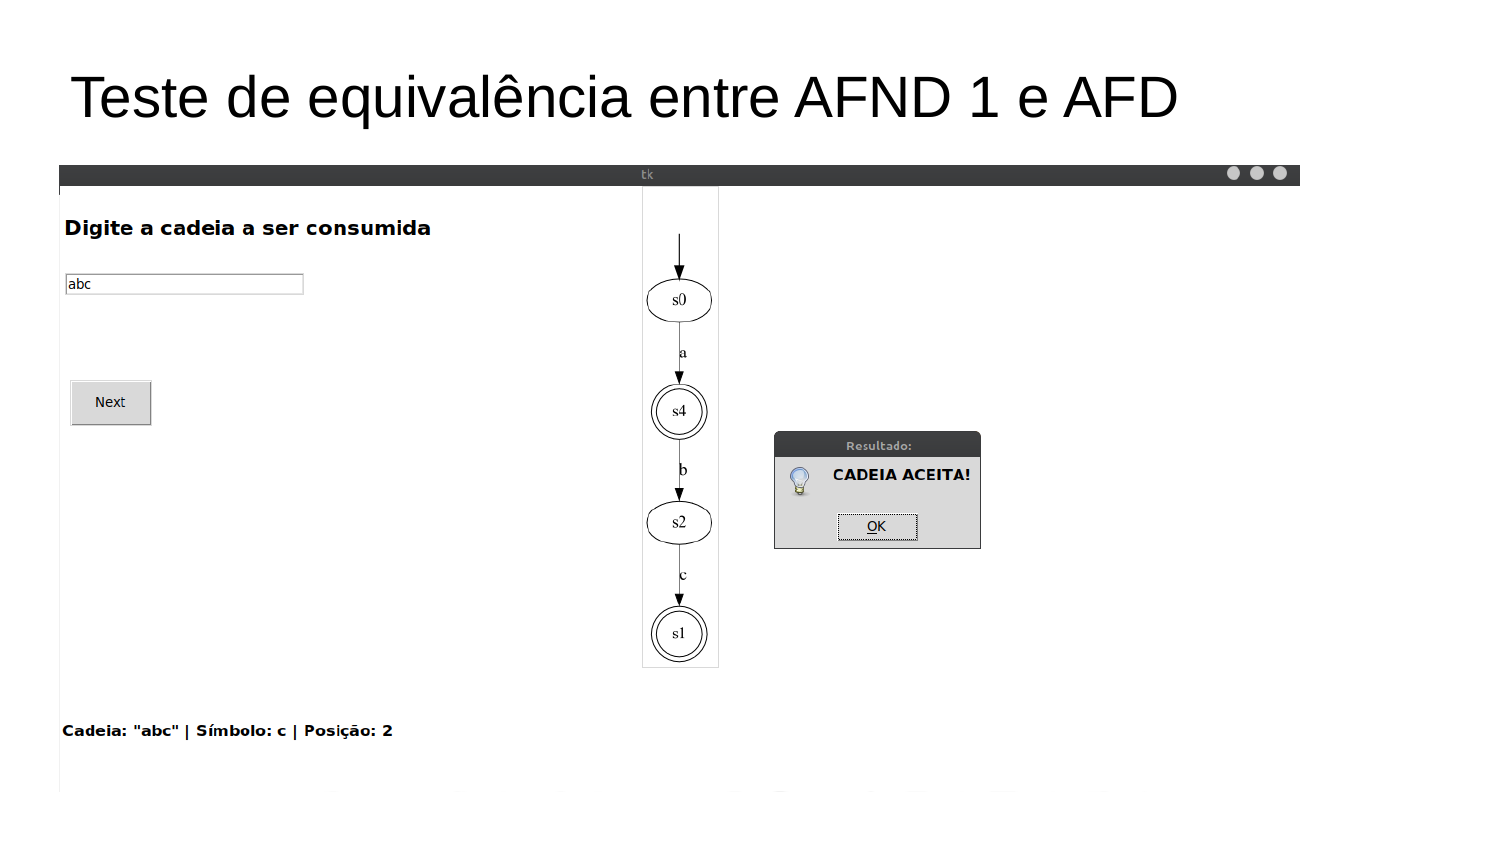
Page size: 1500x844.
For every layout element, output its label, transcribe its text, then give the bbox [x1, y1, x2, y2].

text_box Teste de equivalência entre AFND 1 e AFD [70, 47, 1469, 142]
picture [59, 165, 1300, 792]
